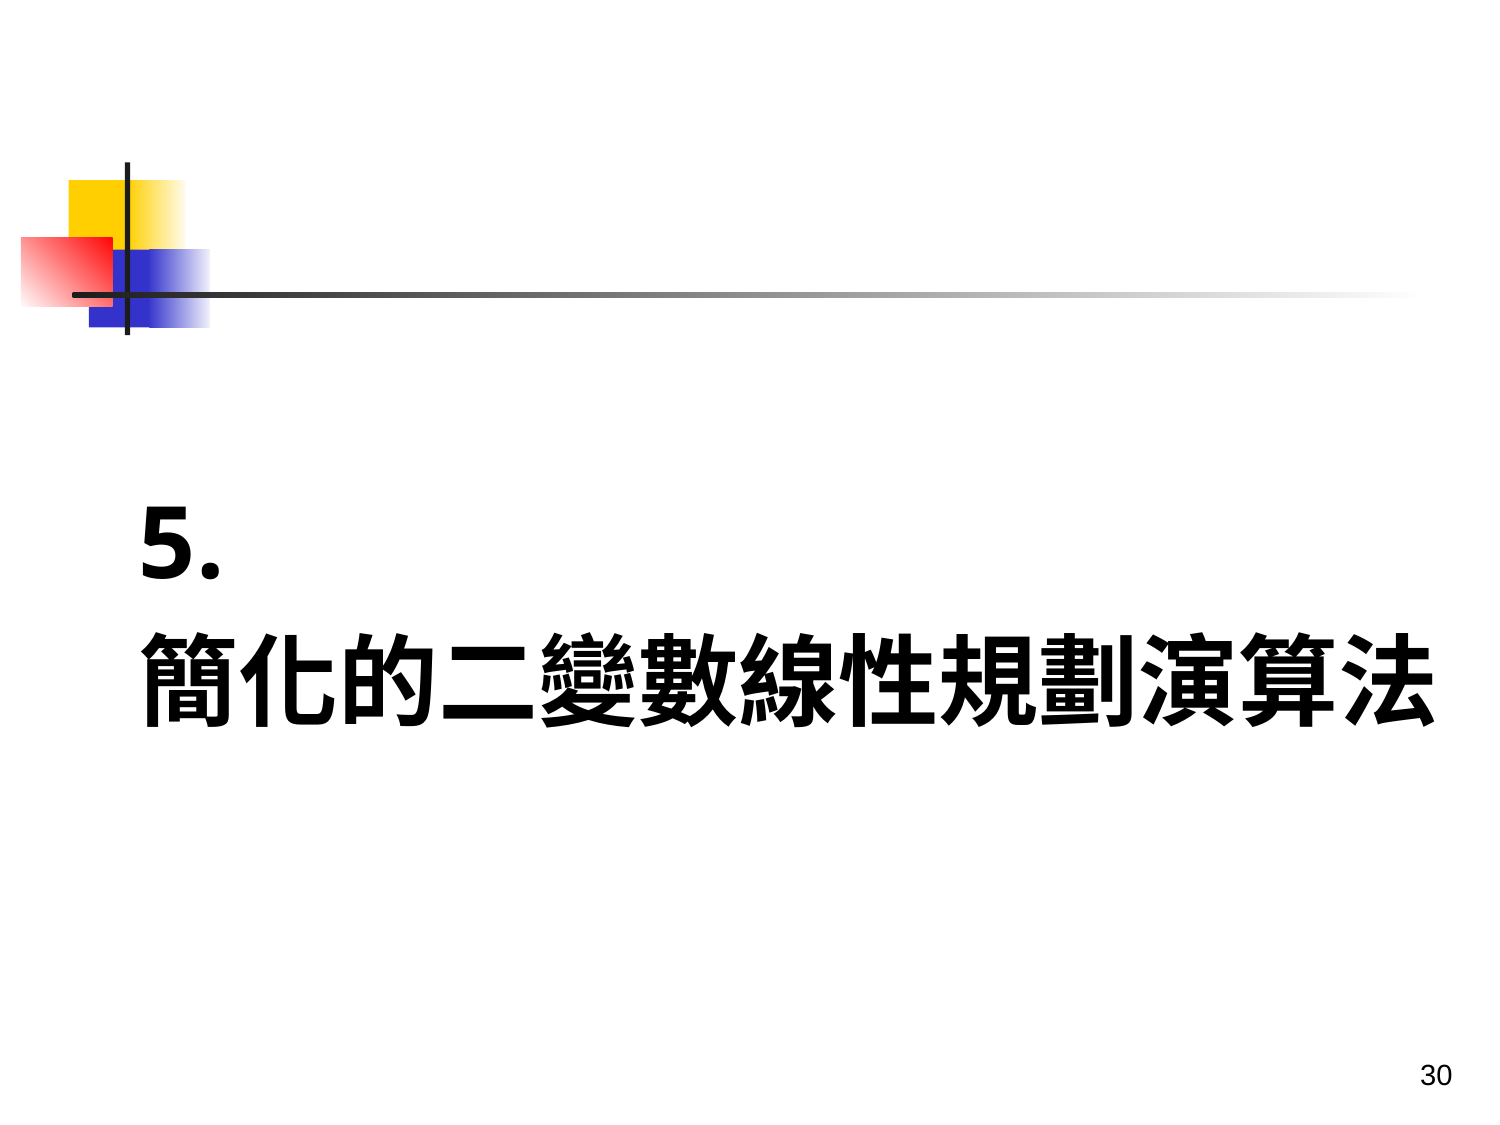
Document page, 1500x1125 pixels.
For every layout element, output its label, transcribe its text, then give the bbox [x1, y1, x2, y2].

slide_number 30 [1154, 1023, 1468, 1100]
list 5. 簡化的二變數線性規劃演算法 [123, 331, 1469, 1006]
